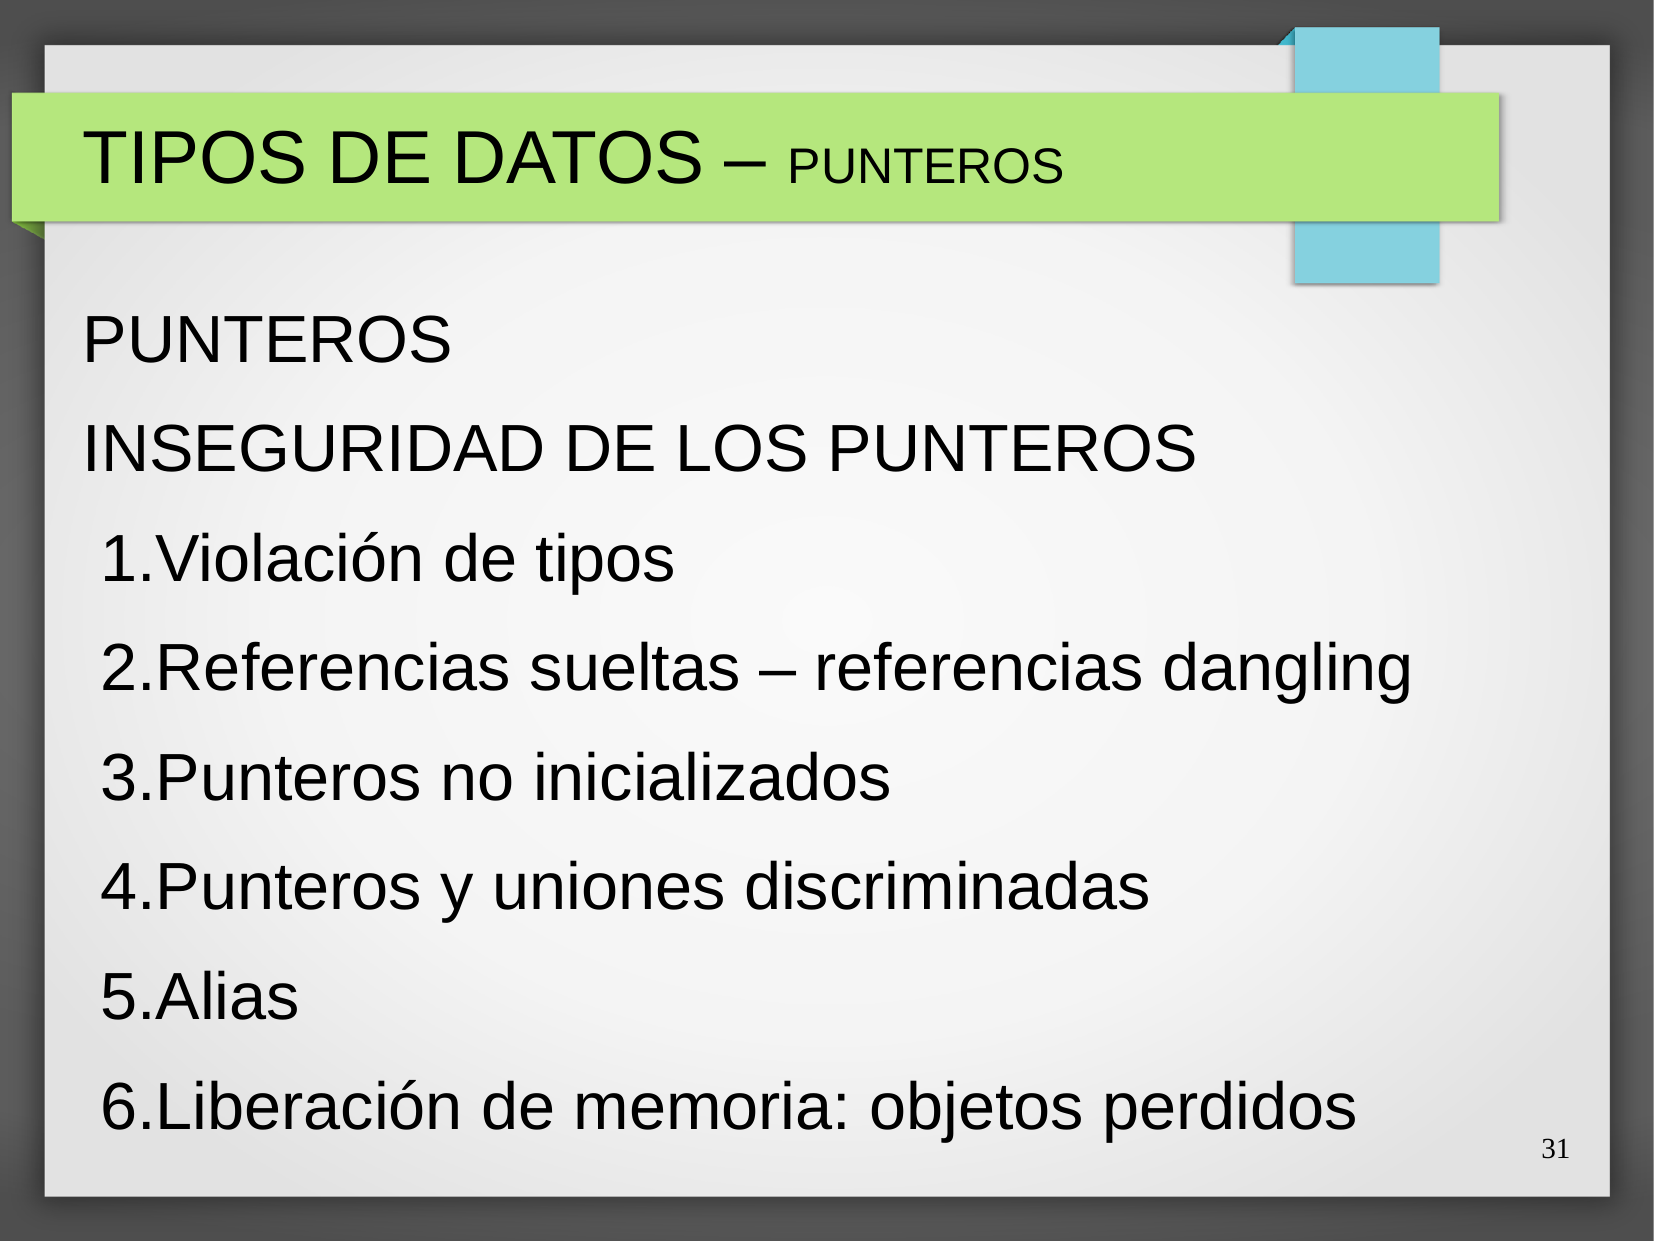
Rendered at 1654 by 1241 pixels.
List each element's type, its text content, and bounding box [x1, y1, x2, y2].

list PUNTEROS INSEGURIDAD DE LOS PUNTEROS Violación de tipos Referencias sueltas – referencias dangling Punteros no inicializados Punteros y uniones discriminadas Alias Liberación de memoria: objetos perdidos [82, 295, 1571, 1158]
picture [0, 0, 1654, 1241]
slide_number 31 [1185, 1129, 1571, 1216]
title TIPOS DE DATOS – PUNTEROS [82, 94, 1607, 213]
